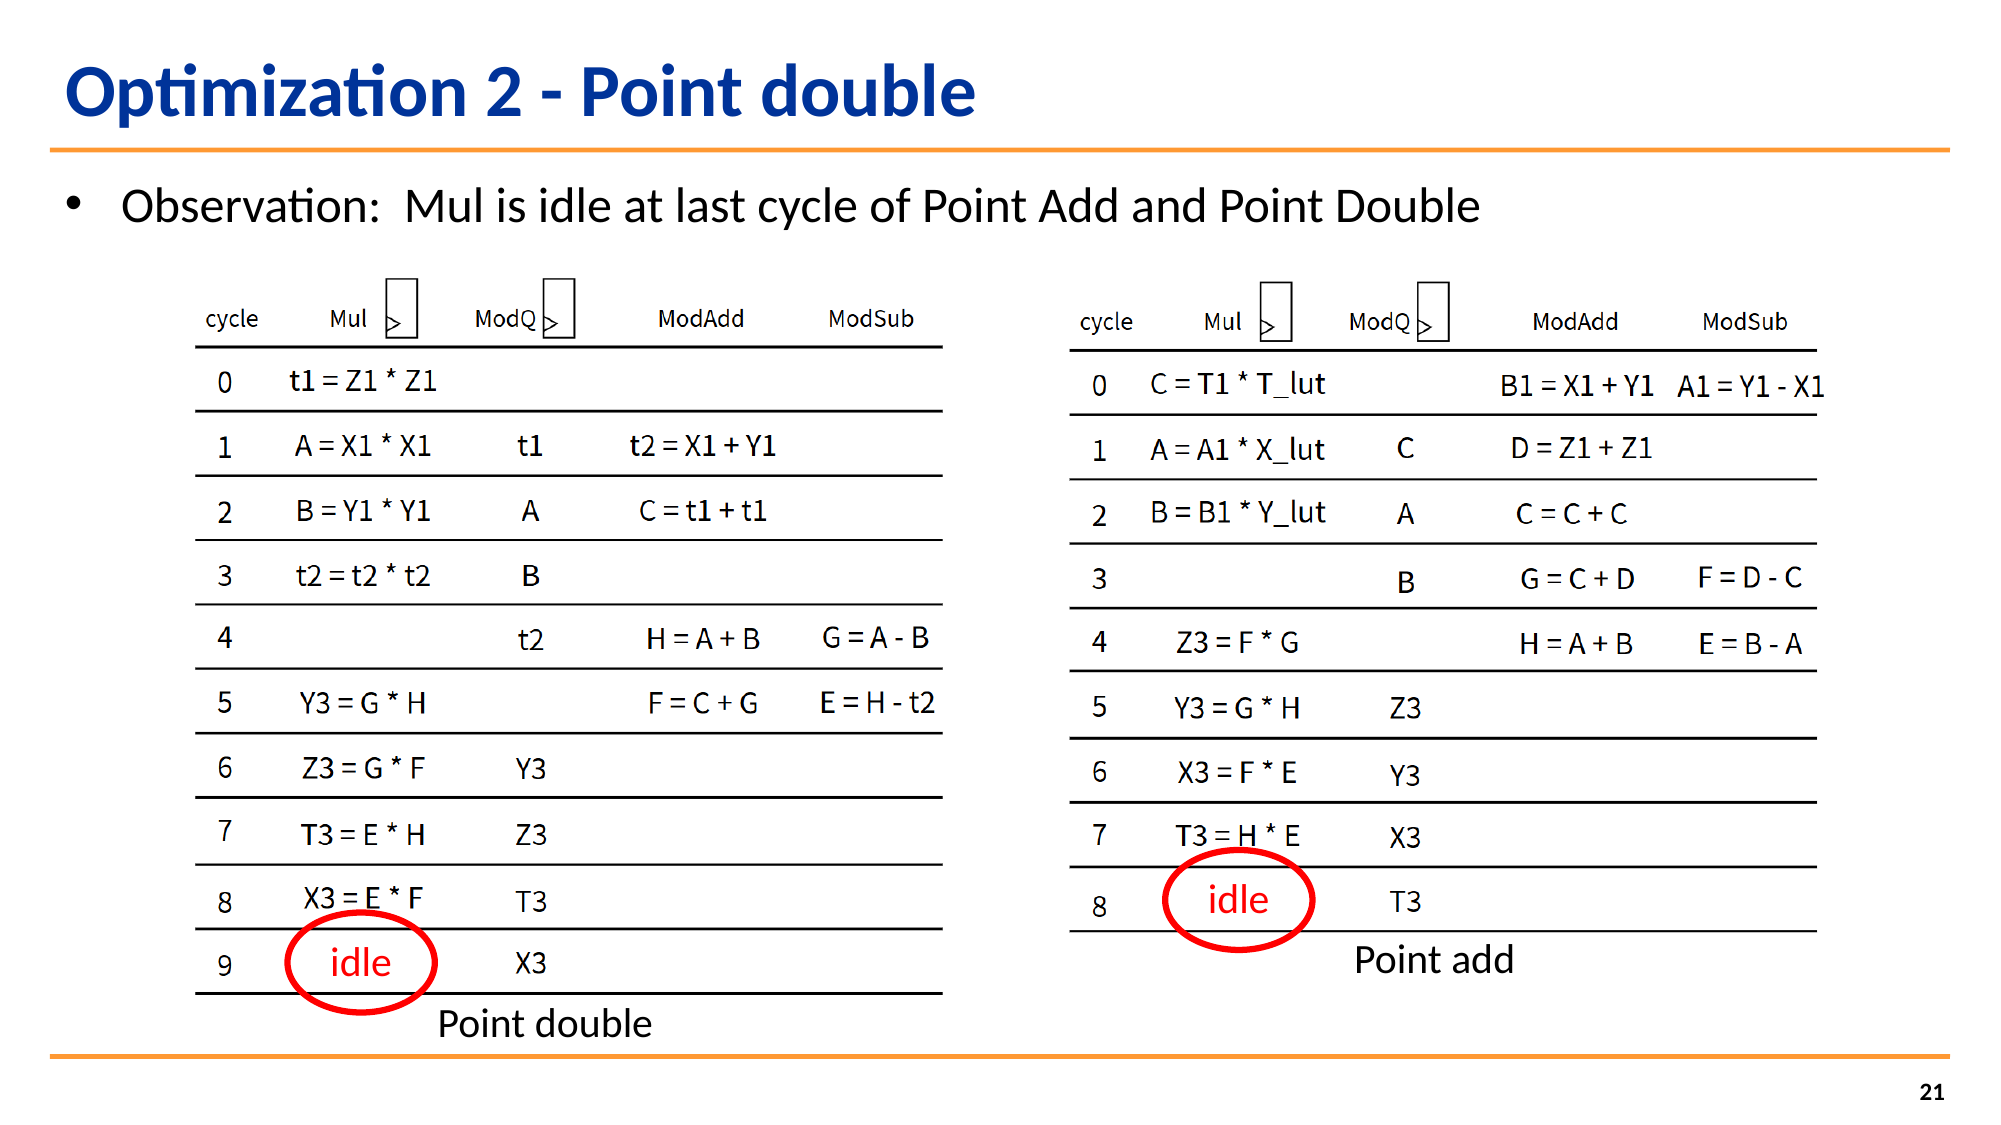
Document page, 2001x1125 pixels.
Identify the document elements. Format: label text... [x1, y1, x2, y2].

picture [187, 274, 951, 1007]
title Optimization 2 - Point double [50, 24, 1950, 163]
text_box Point double [423, 1014, 688, 1054]
text_box Observation: Mul is idle at last cycle of Point Add and Point Double [50, 164, 1975, 240]
slide_number 21 [1543, 1037, 1961, 1113]
text_box Point add [1339, 944, 1552, 990]
picture [1062, 278, 1830, 936]
text_box idle [1204, 944, 1274, 950]
